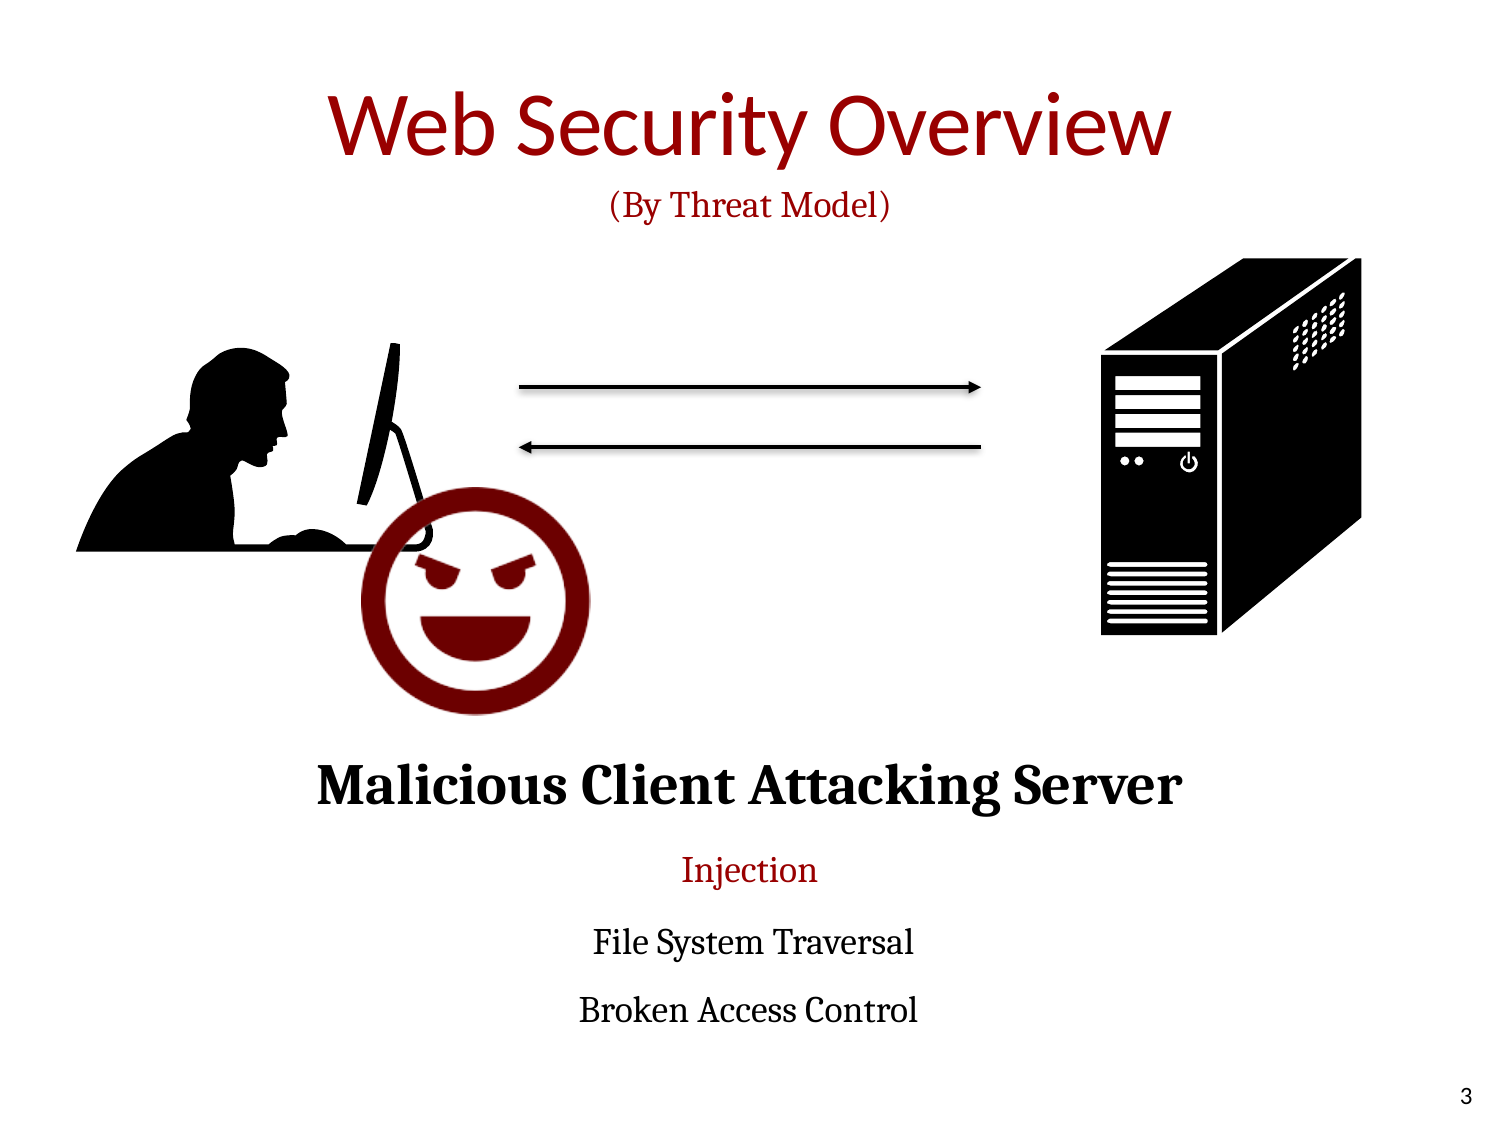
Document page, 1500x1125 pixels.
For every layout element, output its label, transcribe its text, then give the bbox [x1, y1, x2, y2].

slide_number 3 [1137, 1065, 1488, 1125]
text_box (By Threat Model) [0, 172, 1500, 233]
text_box Broken Access Control [0, 977, 1499, 1038]
picture [1099, 258, 1363, 637]
picture [74, 342, 591, 717]
text_box Malicious Client Attacking Server [0, 739, 1500, 824]
text_box Injection [0, 837, 1500, 898]
text_box File System Traversal [3, 909, 1500, 969]
title Web Security Overview [75, 24, 1425, 172]
